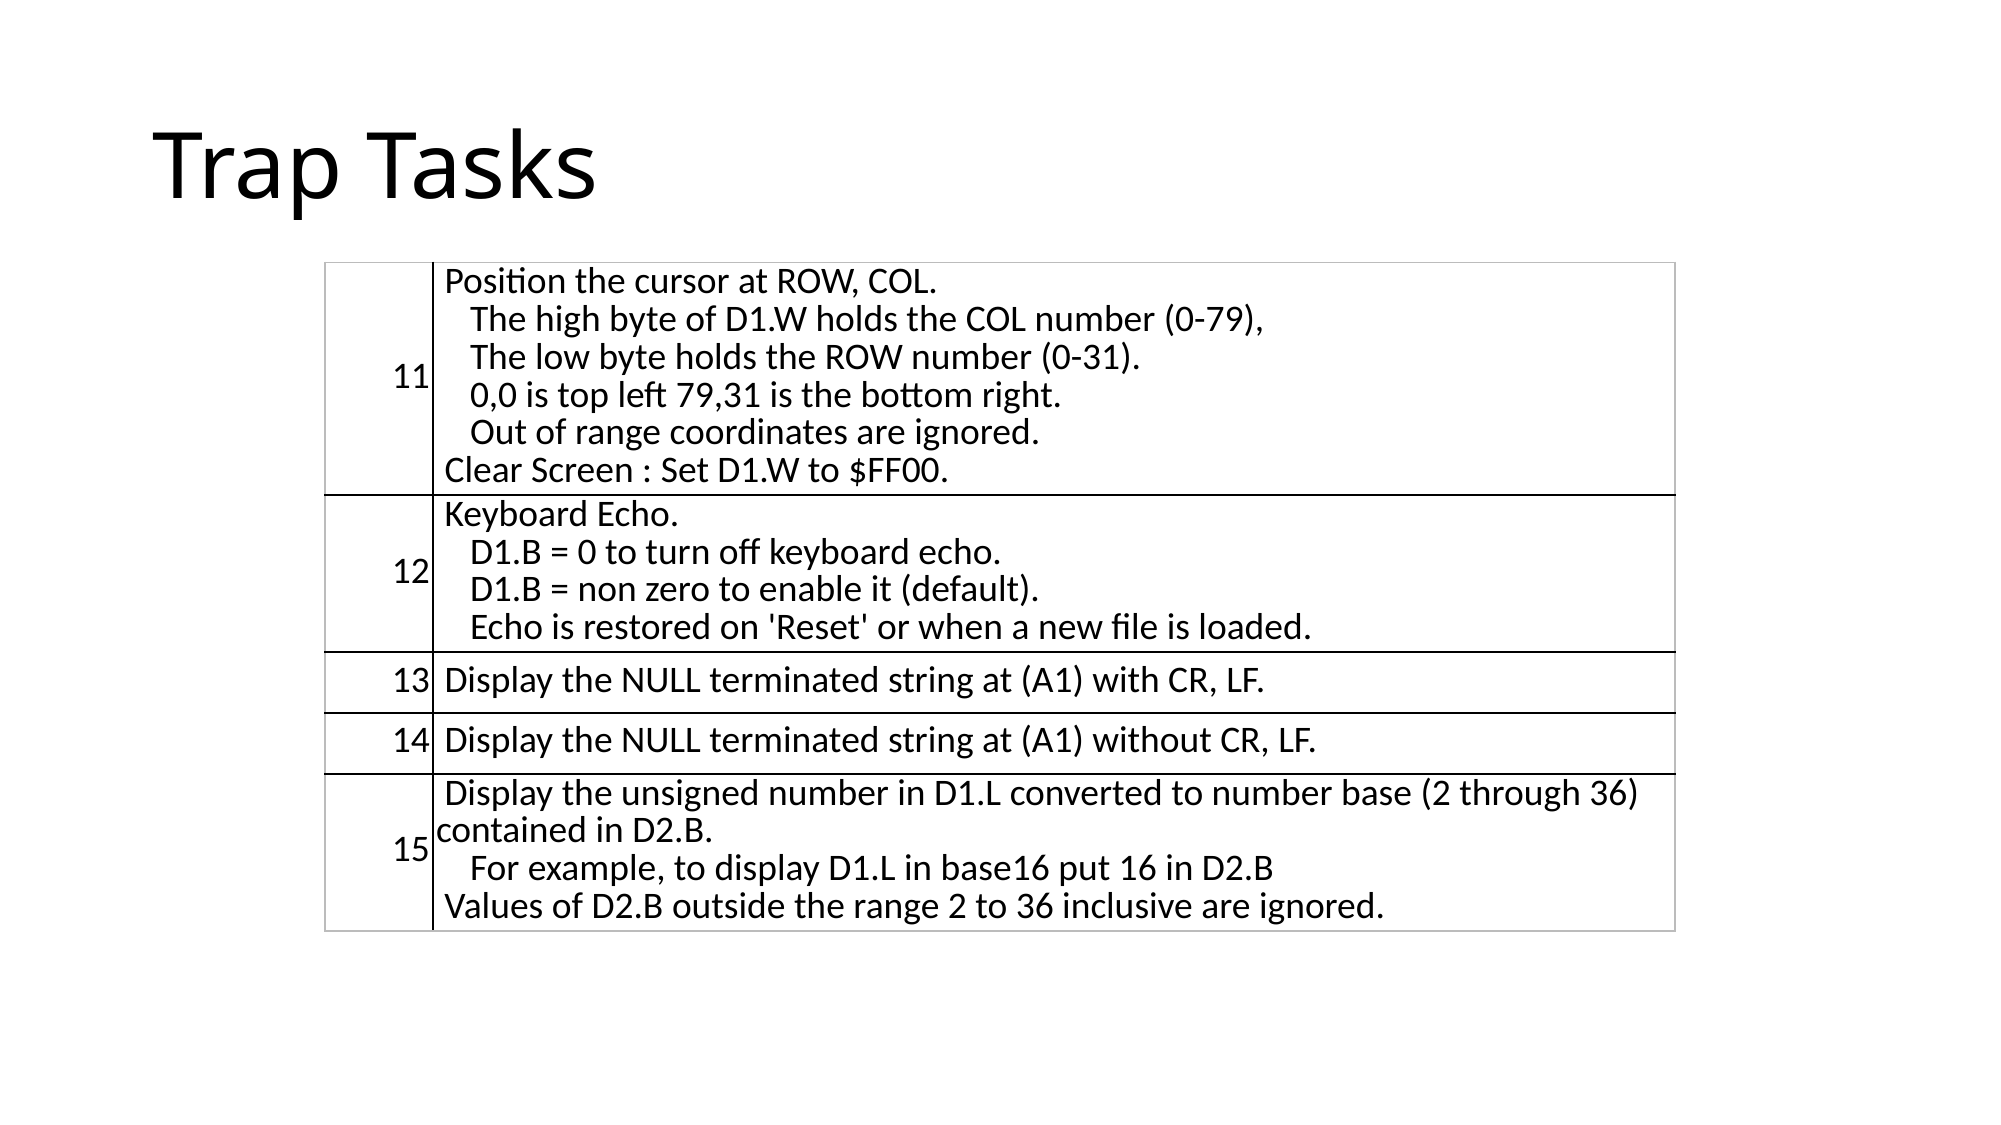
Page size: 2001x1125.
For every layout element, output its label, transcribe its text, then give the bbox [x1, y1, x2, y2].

table_cell Display the NULL terminated string at (A1) with CR, LF. [434, 653, 1674, 712]
table_cell Display the NULL terminated string at (A1) without CR, LF. [434, 714, 1674, 773]
table_cell Display the unsigned number in D1.L converted to number base (2 through 36) contained in D2.B. For example, to display D1.L in base16 put 16 in D2.B Values of D2.B outside the range 2 to 36 inclusive are ignored. [434, 775, 1674, 930]
table_header 11 [326, 263, 432, 494]
table_cell Keyboard Echo. D1.B = 0 to turn off keyboard echo. D1.B = non zero to enable it (default). Echo is restored on 'Reset' or when a new file is loaded. [434, 496, 1674, 651]
table_cell 12 [326, 496, 432, 651]
table_cell 14 [326, 714, 432, 773]
table_cell 13 [326, 653, 432, 712]
table_header Position the cursor at ROW, COL. The high byte of D1.W holds the COL number (0-79), The low byte holds the ROW number (0-31). 0,0 is top left 79,31 is the bottom right. Out of range coordinates are ignored. Clear Screen : Set D1.W to $FF00. [434, 263, 1674, 494]
table_cell 15 [326, 775, 432, 930]
title Trap Tasks [137, 59, 1863, 278]
